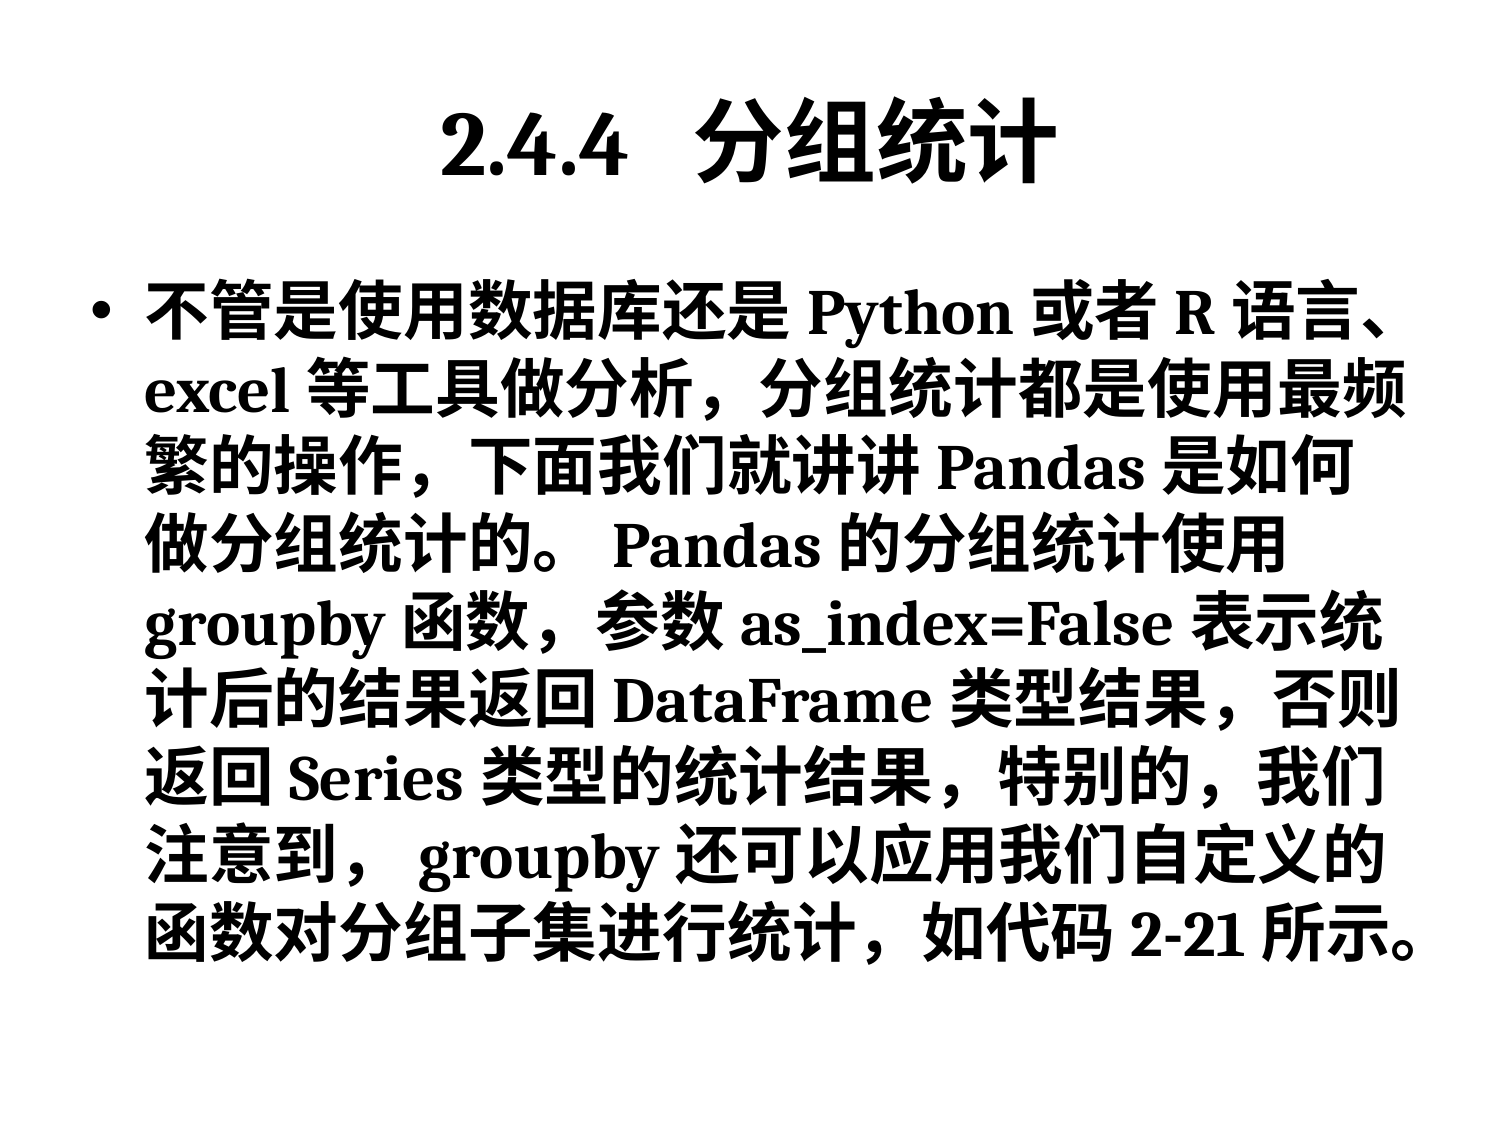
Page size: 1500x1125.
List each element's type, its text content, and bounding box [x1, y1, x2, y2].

title 2.4.4 分组统计 [75, 45, 1425, 233]
list 不管是使用数据库还是Python或者R语言、excel等工具做分析，分组统计都是使用最频繁的操作，下面我们就讲讲Pandas是如何做分组统计的。Pandas的分组统计使用groupby函数，参数as_index=False表示统计后的结果返回DataFrame类型结果，否则返回Series类型的统计结果，特别的，我们注意到，groupby还可以应用我们自定义的函数对分组子集进行统计，如代码2-21所示。 [75, 262, 1425, 1005]
